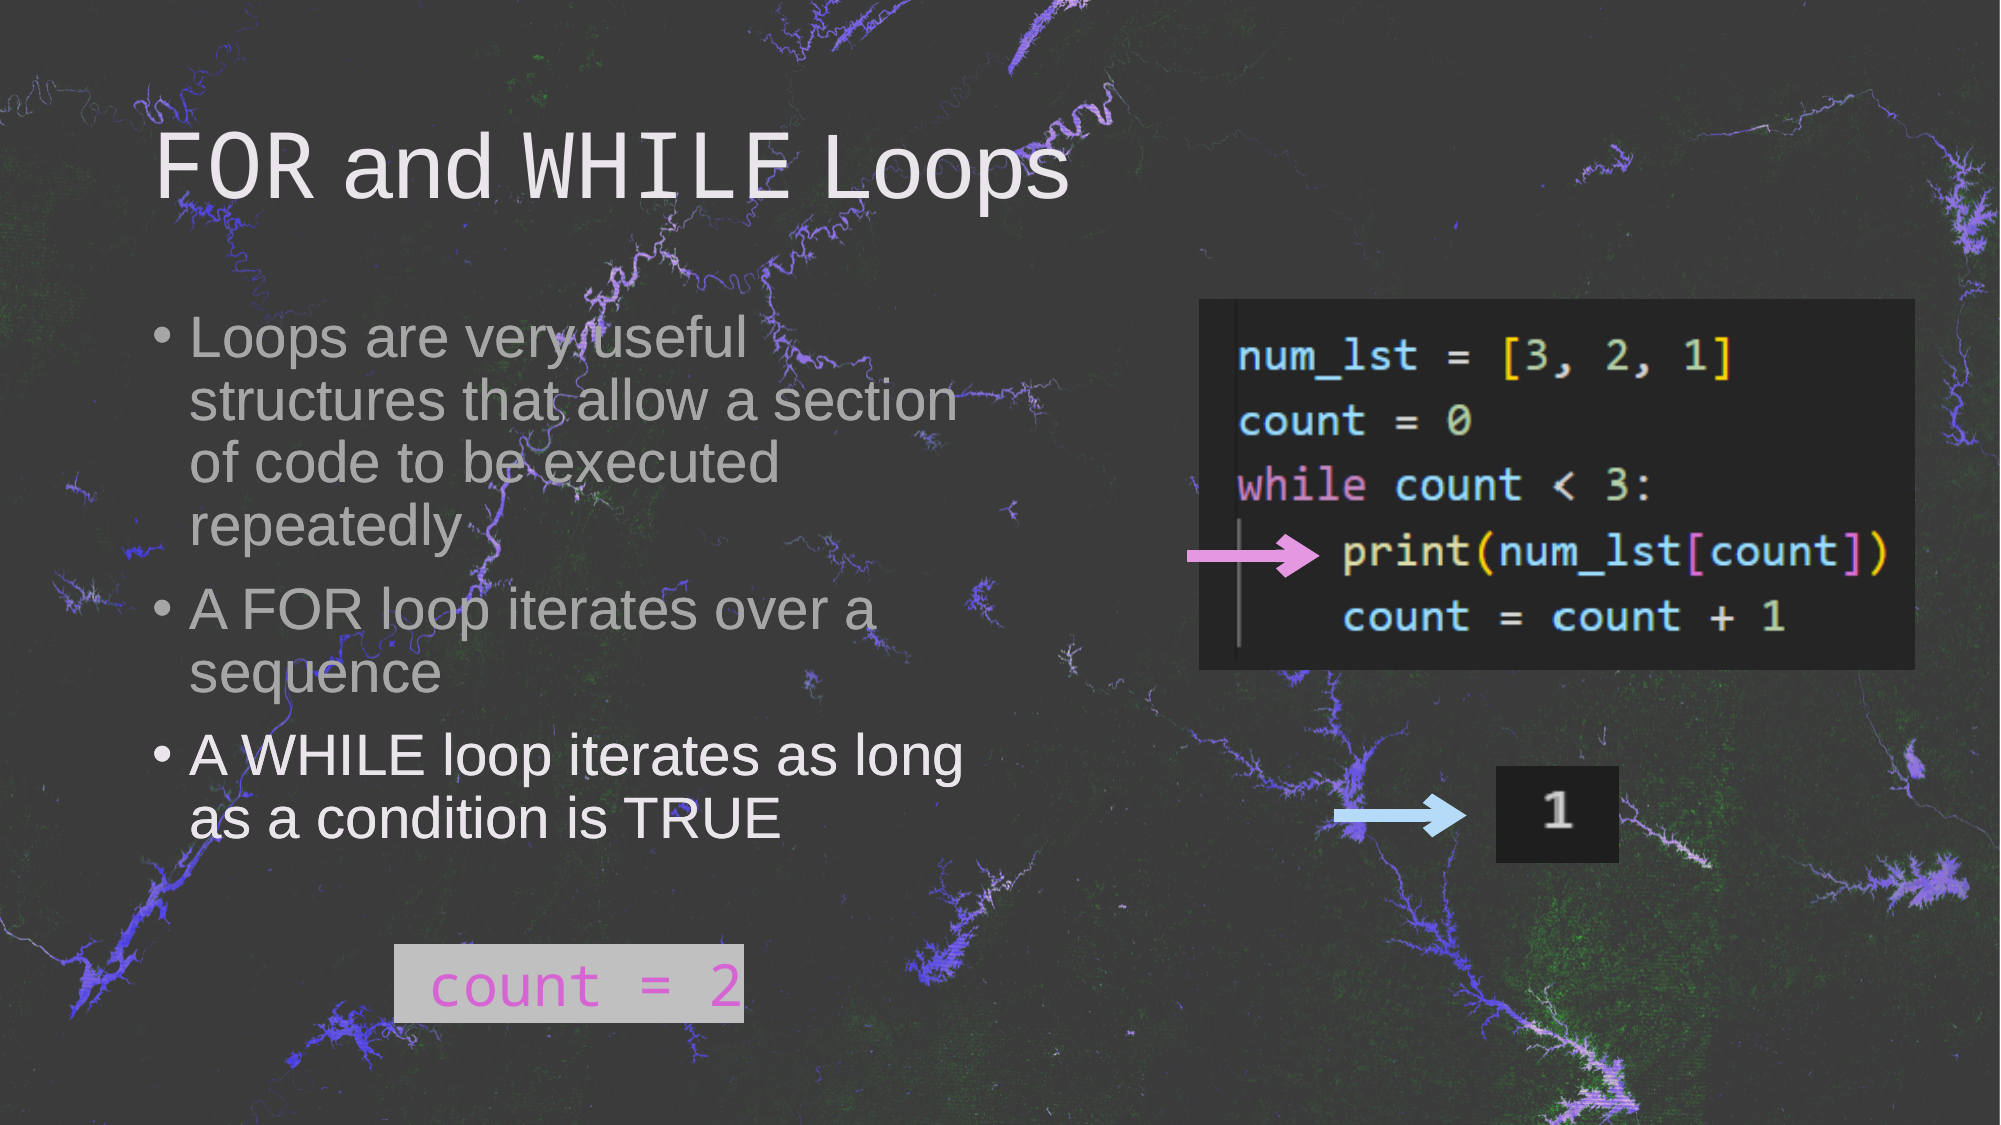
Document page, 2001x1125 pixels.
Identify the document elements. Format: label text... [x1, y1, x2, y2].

text_box Loops are very useful structures that allow a section of code to be executed repeatedly A FOR loop iterates over a sequence A WHILE loop iterates as long as a condition is TRUE count = 2 [137, 299, 1000, 1066]
title FOR and WHILE Loops [137, 59, 1863, 278]
picture [0, 0, 2000, 1125]
